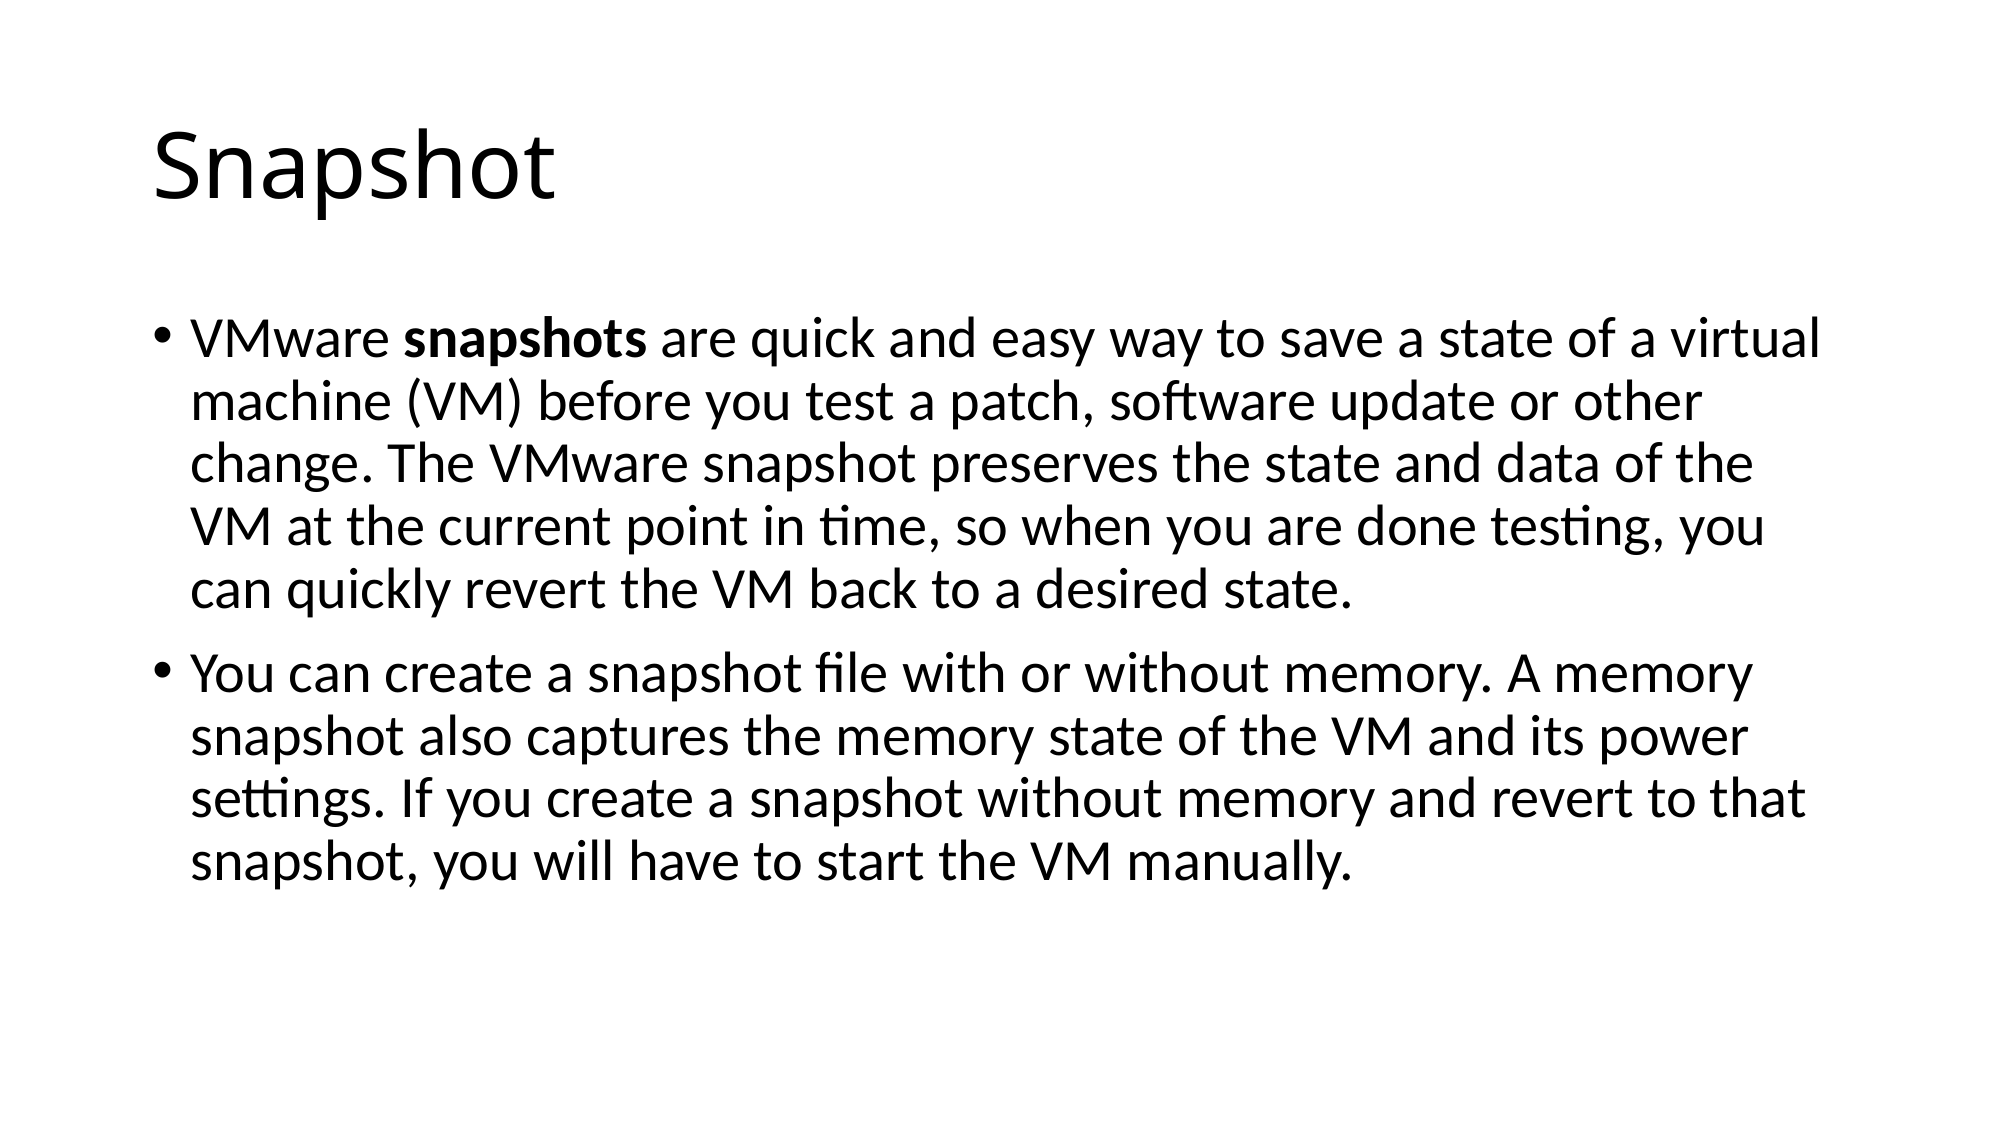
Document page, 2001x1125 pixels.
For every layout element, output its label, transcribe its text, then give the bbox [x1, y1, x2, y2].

list VMware snapshots are quick and easy way to save a state of a virtual machine (VM) before you test a patch, software update or other change. The VMware snapshot preserves the state and data of the VM at the current point in time, so when you are done testing, you can quickly revert the VM back to a desired state. You can create a snapshot file with or without memory. A memory snapshot also captures the memory state of the VM and its power settings. If you create a snapshot without memory and revert to that snapshot, you will have to start the VM manually. [137, 299, 1863, 1014]
title Snapshot [137, 59, 1863, 278]
